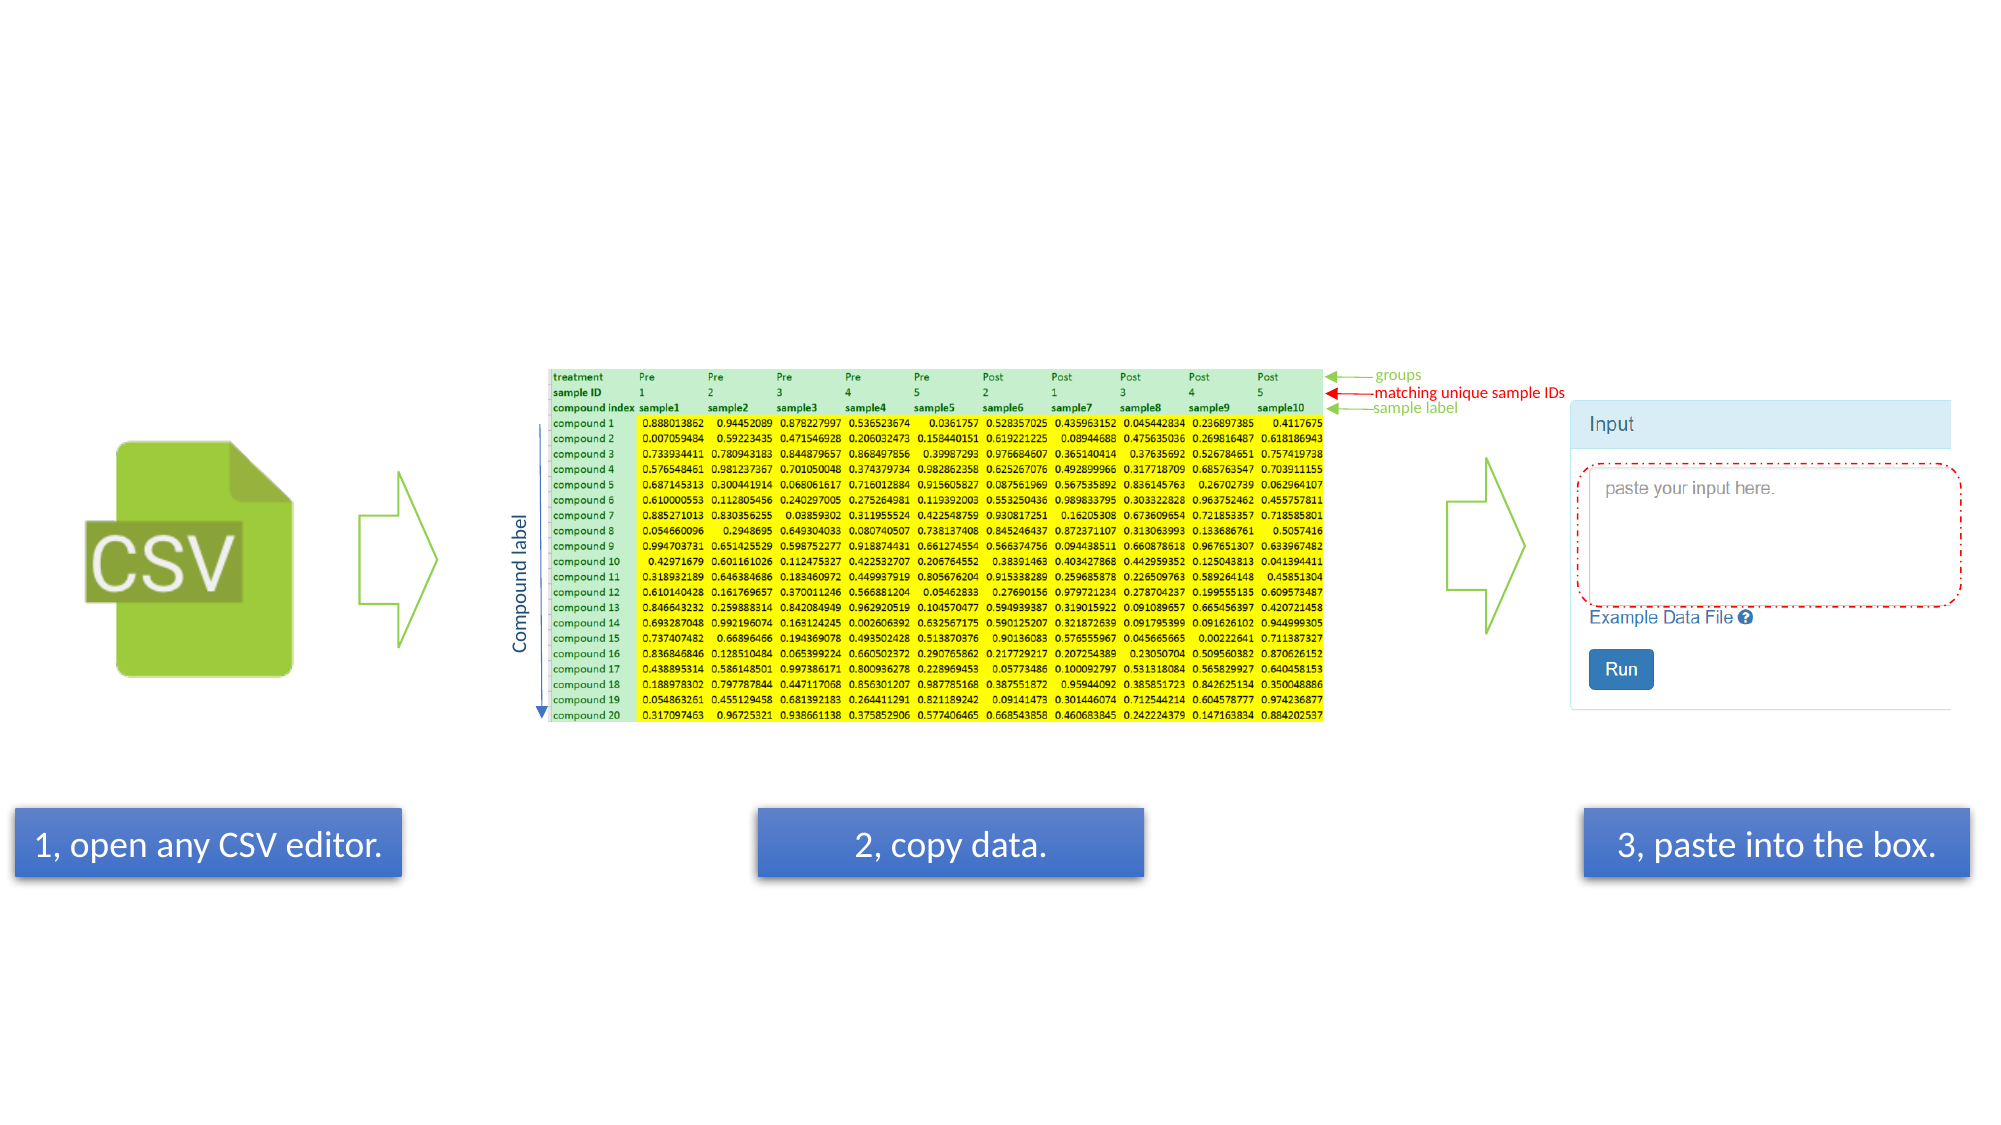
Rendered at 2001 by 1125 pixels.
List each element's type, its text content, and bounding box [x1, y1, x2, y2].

text_box Compound label [497, 459, 539, 669]
text_box groups [1360, 356, 1522, 375]
text_box [1446, 457, 1527, 635]
text_box matching unique sample IDs [1359, 375, 1702, 410]
text_box sample label [1358, 410, 1519, 425]
picture [547, 369, 1323, 722]
text_box 3, paste into the box. [1584, 808, 1970, 877]
text_box [372, 471, 439, 649]
text_box Compound label [542, 459, 547, 669]
text_box 1, open any CSV editor. [15, 808, 402, 877]
text_box 2, copy data. [758, 808, 1145, 877]
text_box [1951, 466, 1962, 604]
picture [7, 363, 372, 756]
picture [1563, 389, 1951, 719]
